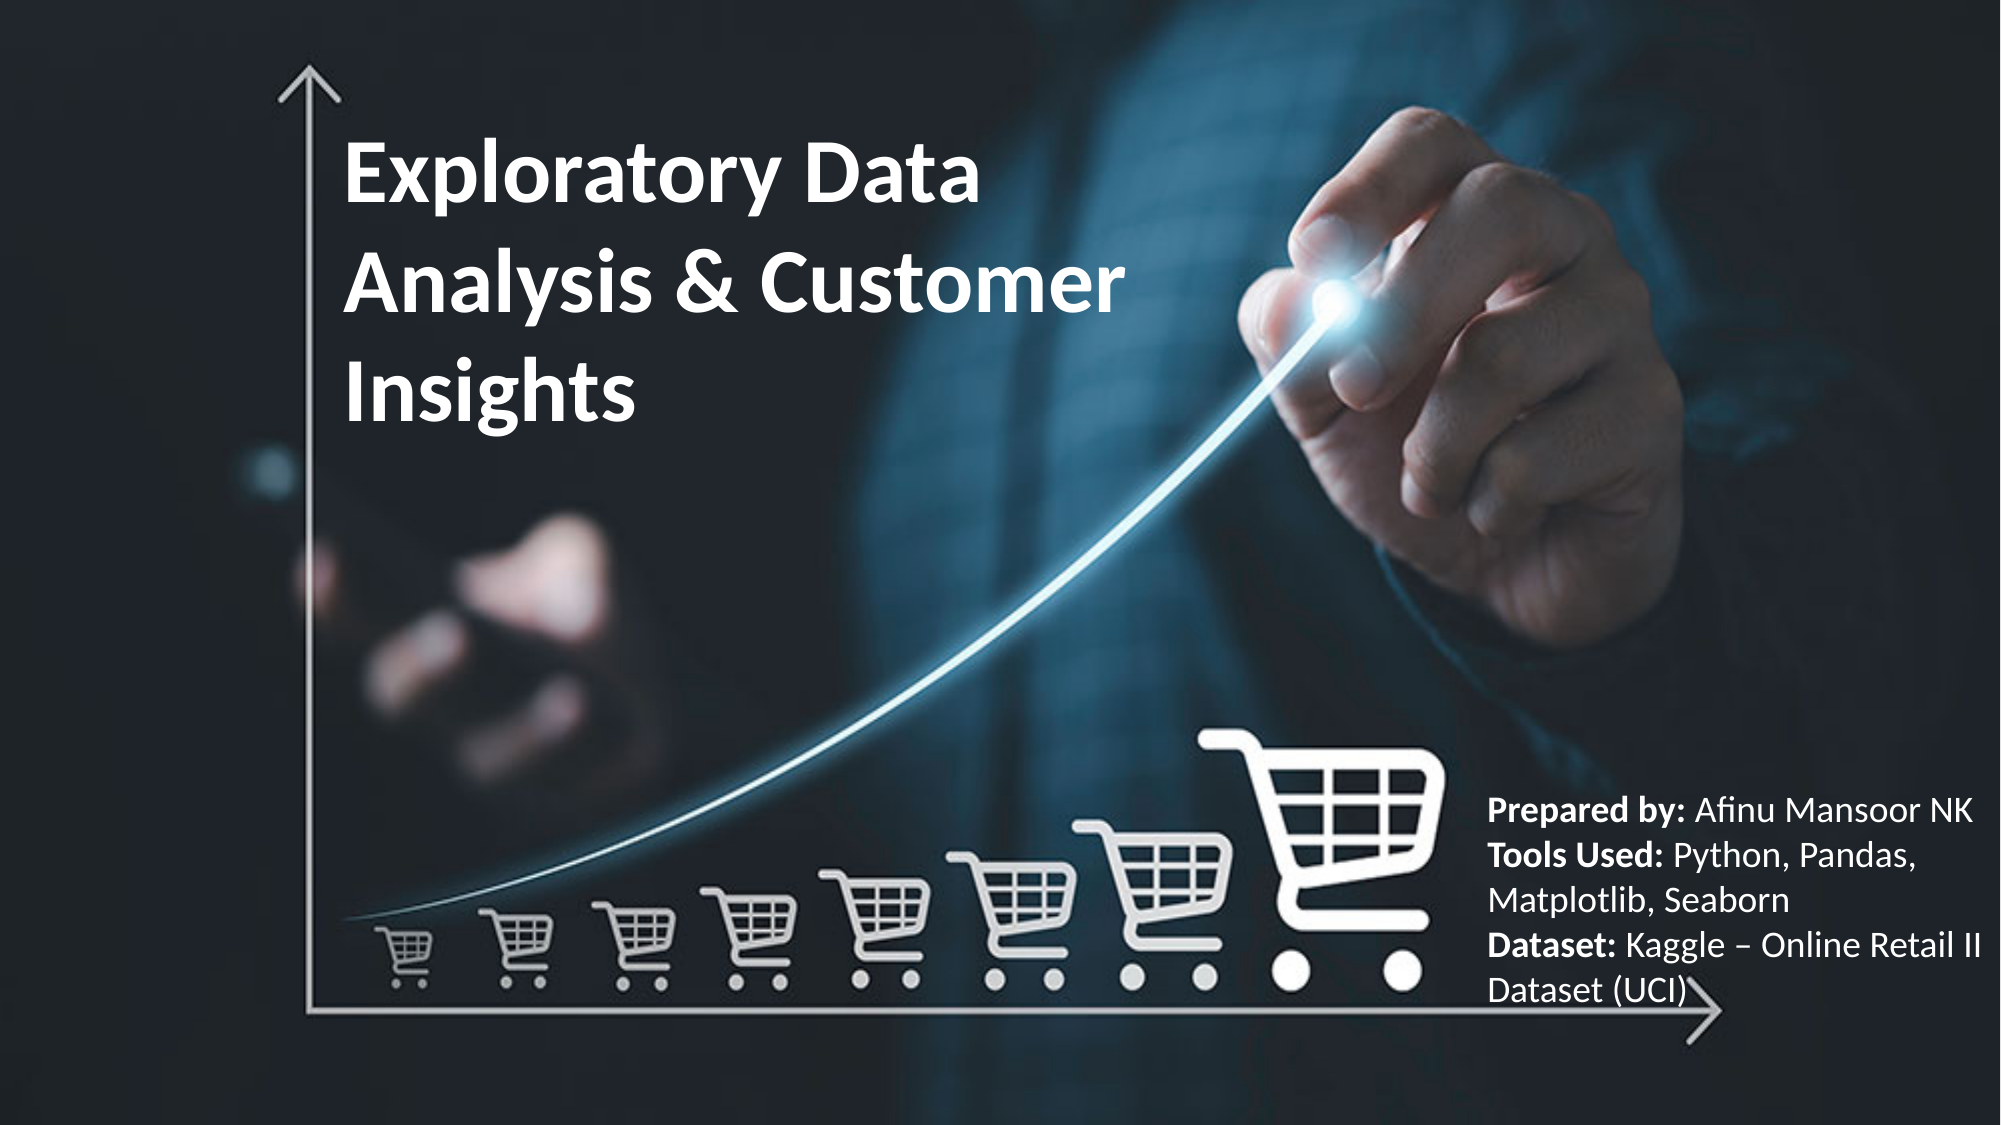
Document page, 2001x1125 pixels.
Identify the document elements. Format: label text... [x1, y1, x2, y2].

picture [0, 0, 2001, 1125]
text_box Exploratory Data Analysis & Customer Insights [328, 102, 1197, 448]
text_box Prepared by: Afinu Mansoor NK Tools Used: Python, Pandas, Matplotlib, Seaborn Dataset: Kaggle – Online Retail II Dataset (UCI) [1472, 777, 2000, 1018]
